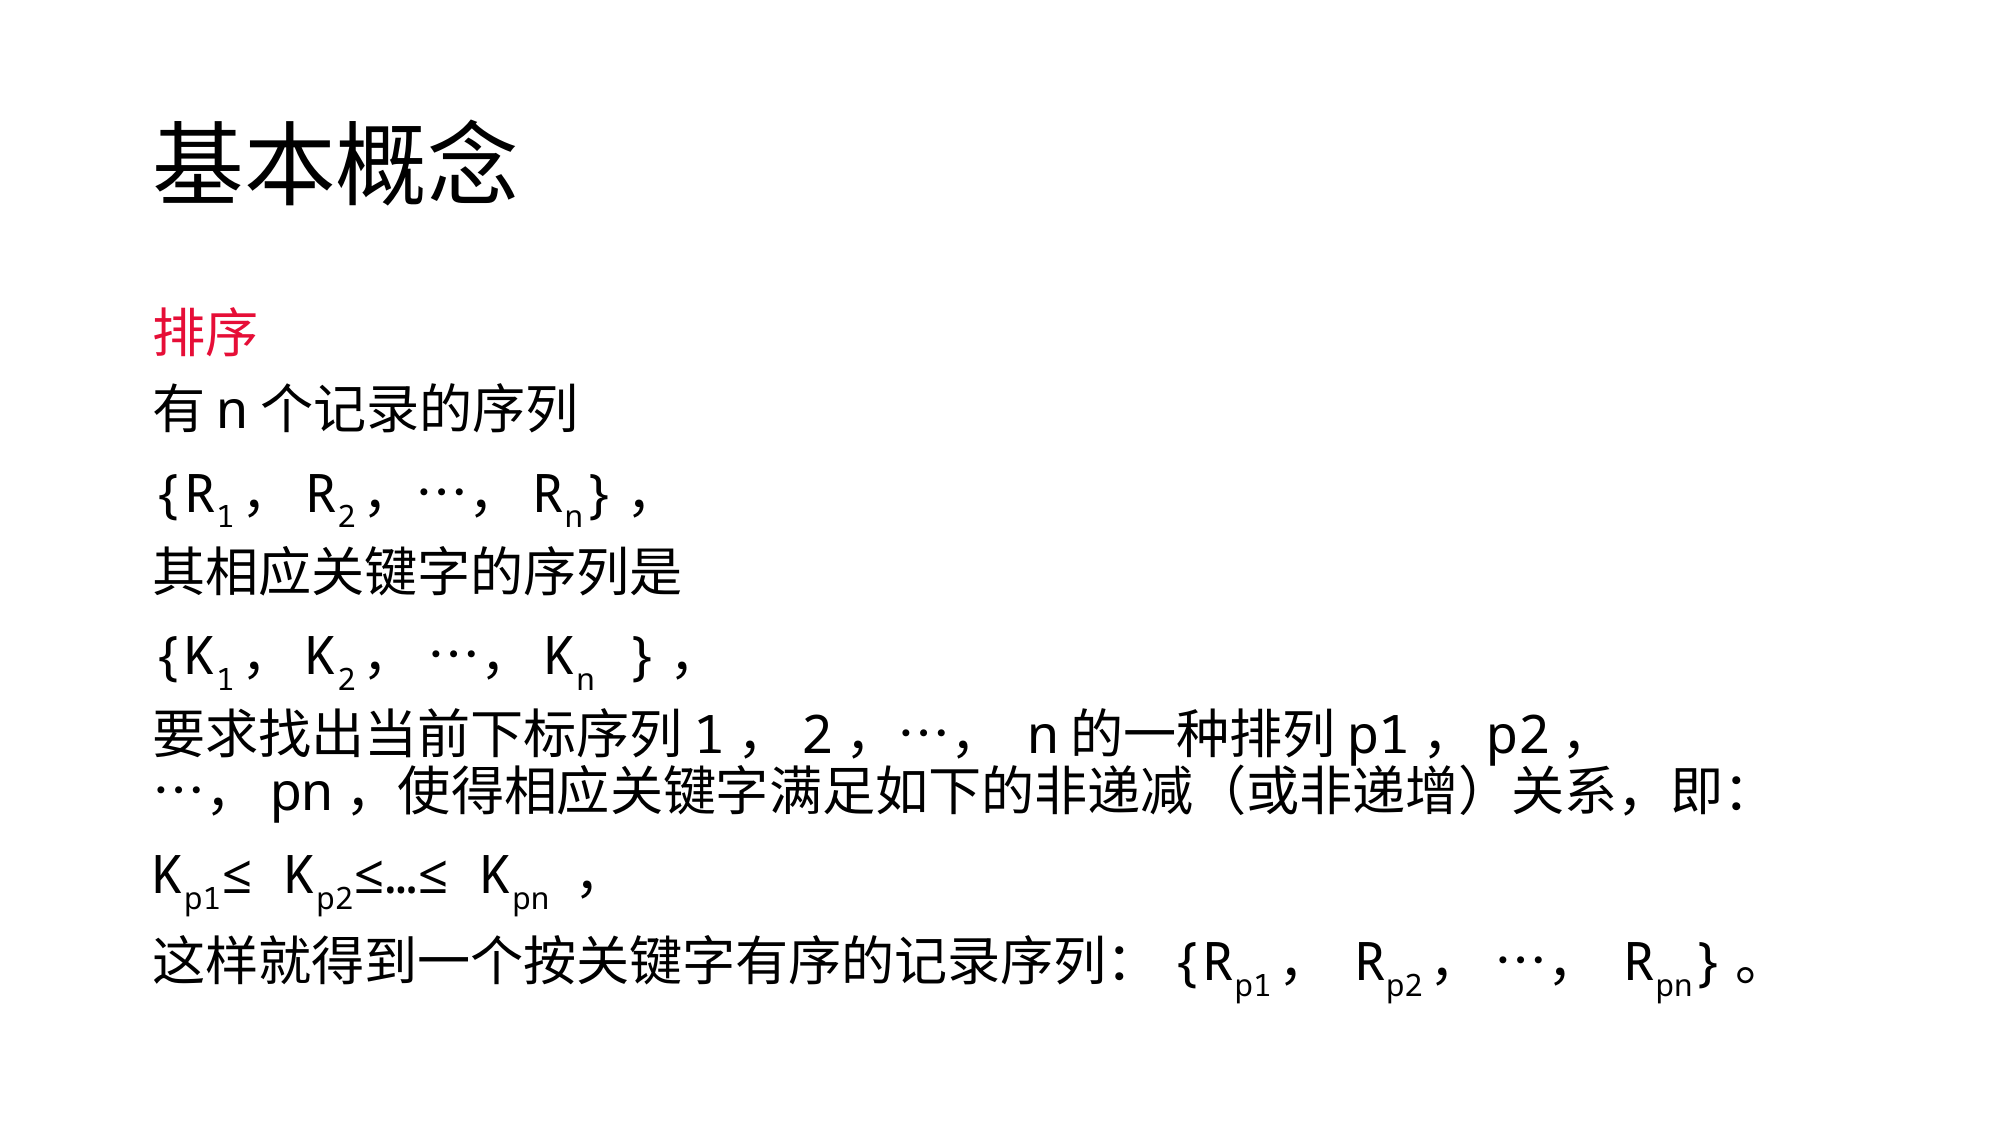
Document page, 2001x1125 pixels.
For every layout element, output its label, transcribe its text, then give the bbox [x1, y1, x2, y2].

list 排序 有n个记录的序列 {R1，R2，…，Rn}， 其相应关键字的序列是 {K1，K2， …，Kn }， 要求找出当前下标序列1，2，…， n的一种排列p1，p2， …，pn，使得相应关键字满足如下的非递减（或非递增）关系，即： Kp1≤ Kp2≤…≤ Kpn ， 这样就得到一个按关键字有序的记录序列：{Rp1， Rp2， …， Rpn}。 [137, 299, 1863, 1014]
title 基本概念 [137, 59, 1863, 278]
